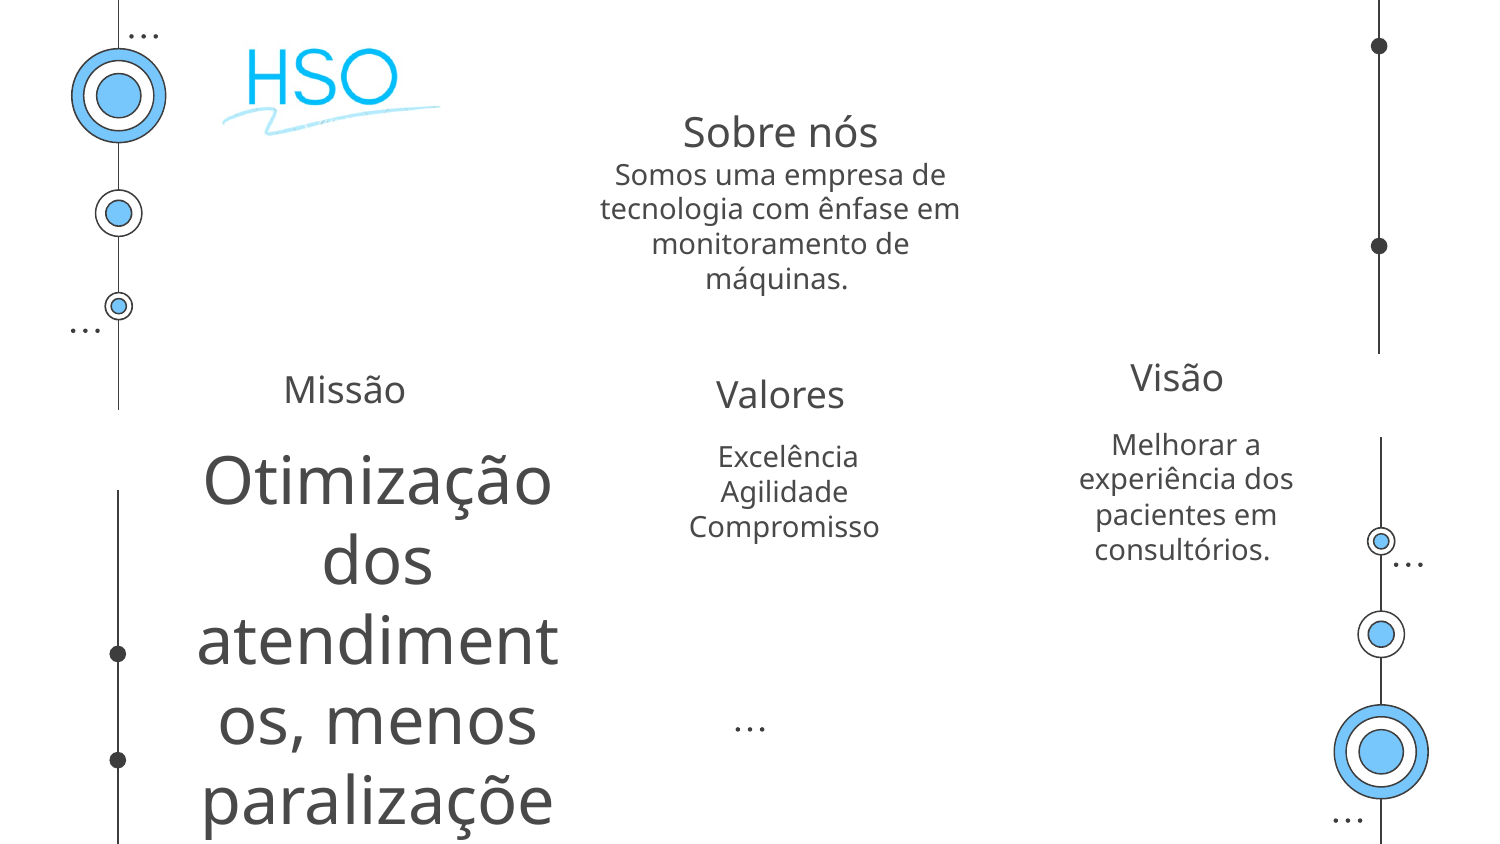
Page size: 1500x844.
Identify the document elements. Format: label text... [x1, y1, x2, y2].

subtitle Otimização dos atendimentos, menos paralizações dos softwares no meio do expediente [173, 422, 584, 609]
text_box Excelência Agilidade Compromisso [647, 422, 930, 609]
text_box Somos uma empresa de tecnologia com ênfase em monitoramento de máquinas. [575, 140, 986, 327]
picture [218, 40, 442, 139]
text_box Melhorar a experiência dos pacientes em consultórios. [1056, 434, 1316, 597]
text_box Sobre nós [533, 90, 1029, 186]
title Missão [184, 351, 506, 421]
text_box Valores [657, 356, 904, 421]
text_box Visão [929, 338, 1426, 434]
